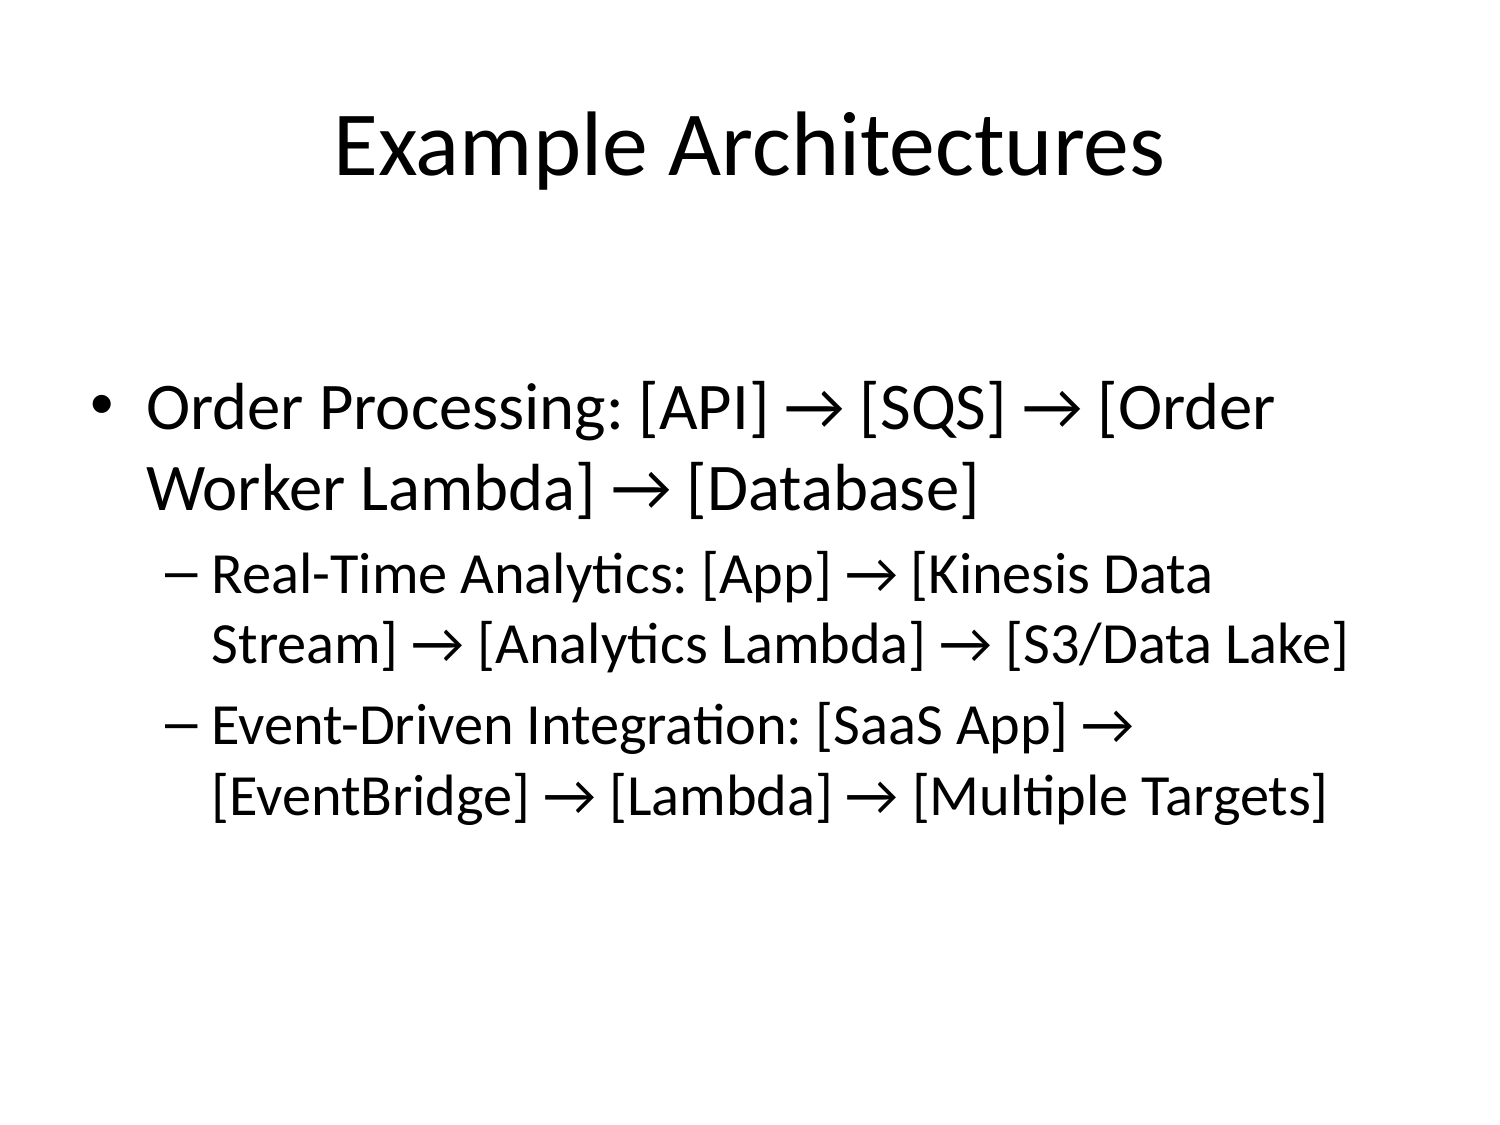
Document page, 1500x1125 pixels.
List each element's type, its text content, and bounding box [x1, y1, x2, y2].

title Example Architectures [75, 45, 1425, 233]
list Order Processing: [API] → [SQS] → [Order Worker Lambda] → [Database] Real-Time Analytics: [App] → [Kinesis Data Stream] → [Analytics Lambda] → [S3/Data Lake] Event-Driven Integration: [SaaS App] → [EventBridge] → [Lambda] → [Multiple Targets] [75, 262, 1425, 1005]
